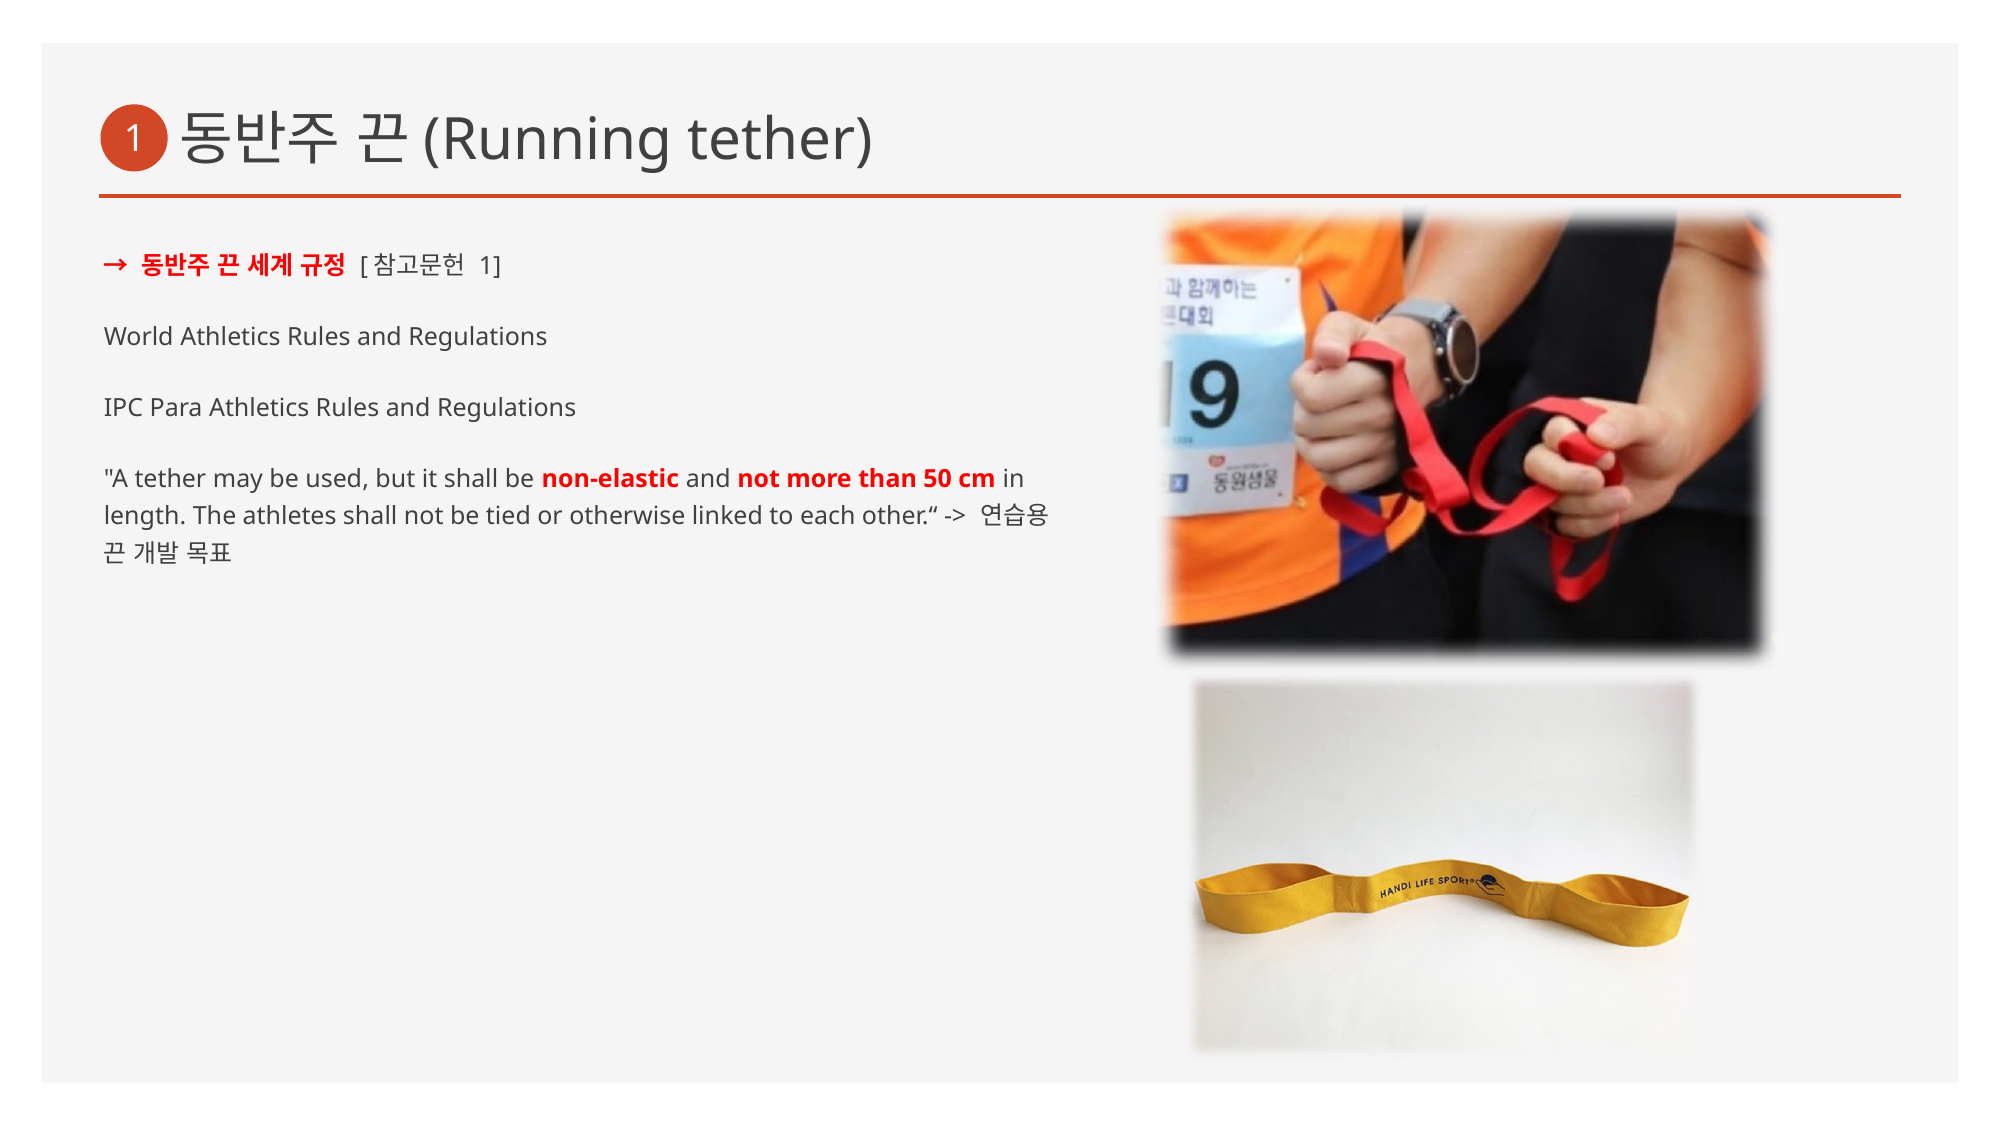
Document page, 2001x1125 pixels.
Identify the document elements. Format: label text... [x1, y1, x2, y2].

list → 동반주 끈 세계 규정 [참고문헌 1] World Athletics Rules and Regulations IPC Para Athletics Rules and Regulations "A tether may be used, but it shall be non-elastic and not more than 50 cm in length. The athletes shall not be tied or otherwise linked to each other.“ -> 연습용 끈 개발 목표 [88, 234, 1079, 1021]
picture [1153, 202, 1779, 1061]
title 동반주 끈(Running tether) [85, 73, 1214, 179]
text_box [88, 104, 181, 172]
